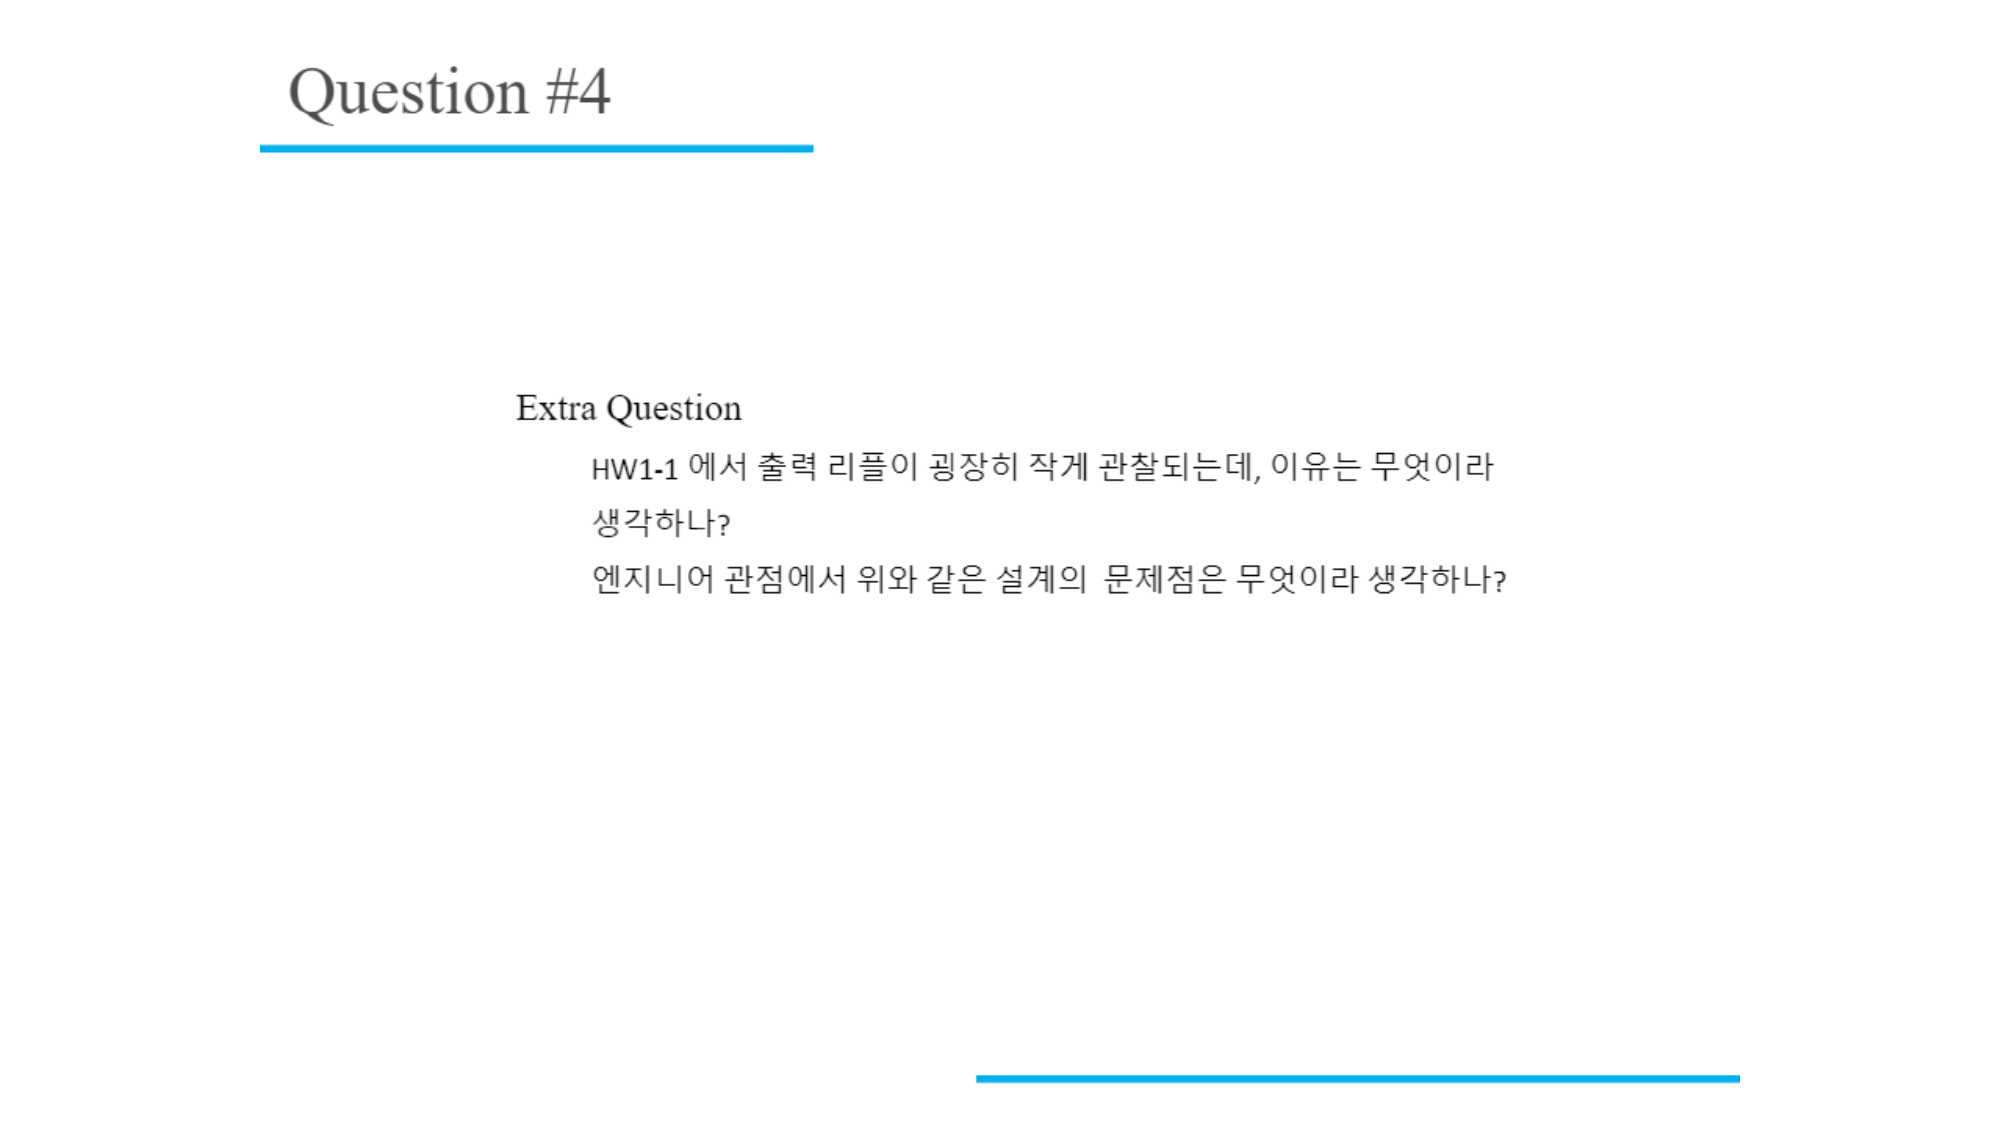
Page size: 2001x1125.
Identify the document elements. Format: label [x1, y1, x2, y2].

picture [260, 37, 1740, 1088]
